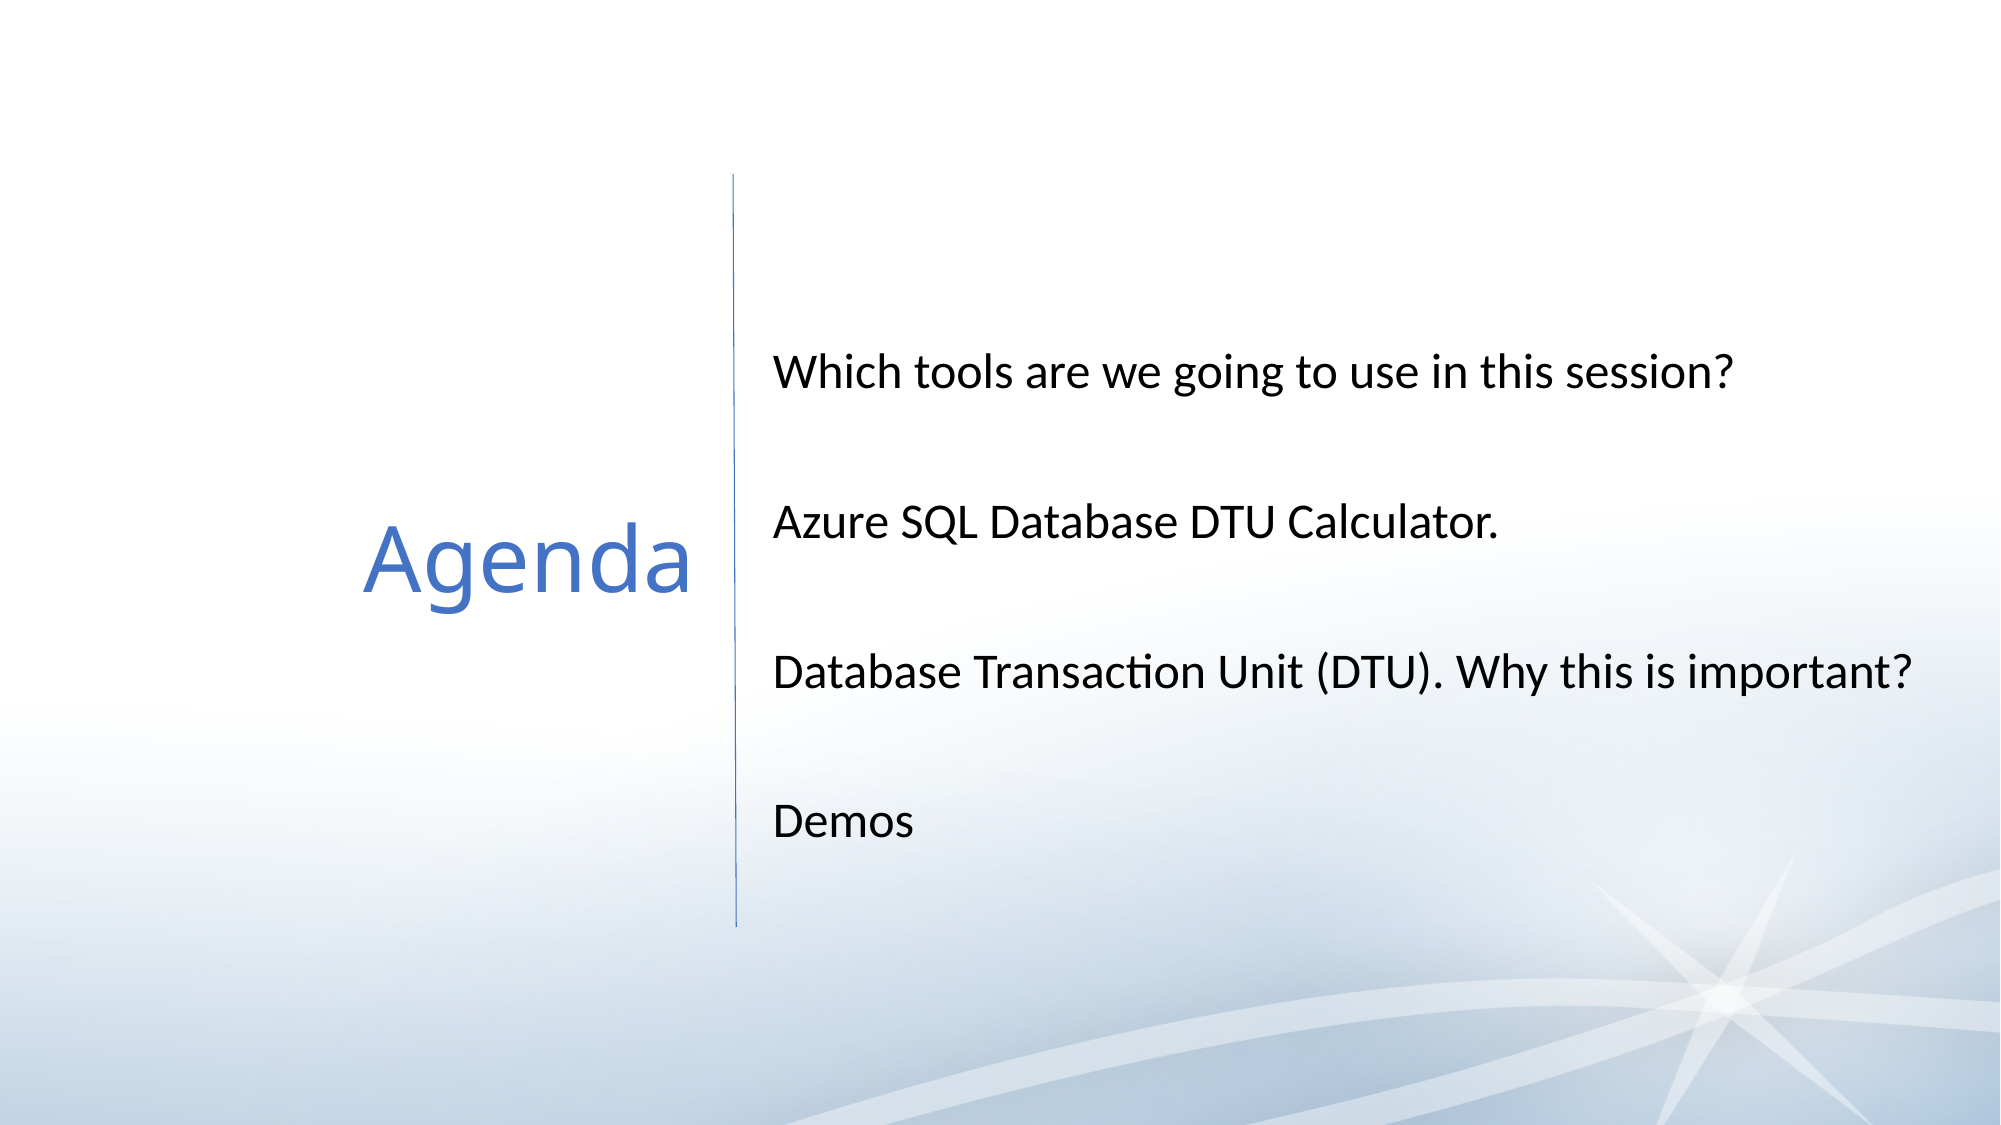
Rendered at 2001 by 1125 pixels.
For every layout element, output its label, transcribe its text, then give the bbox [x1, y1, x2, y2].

list Which tools are we going to use in this session? Azure SQL Database DTU Calculator. Database Transaction Unit (DTU). Why this is important? Demos [757, 208, 1973, 987]
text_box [732, 173, 737, 928]
title Agenda [137, 158, 711, 967]
picture [0, 0, 2001, 1125]
